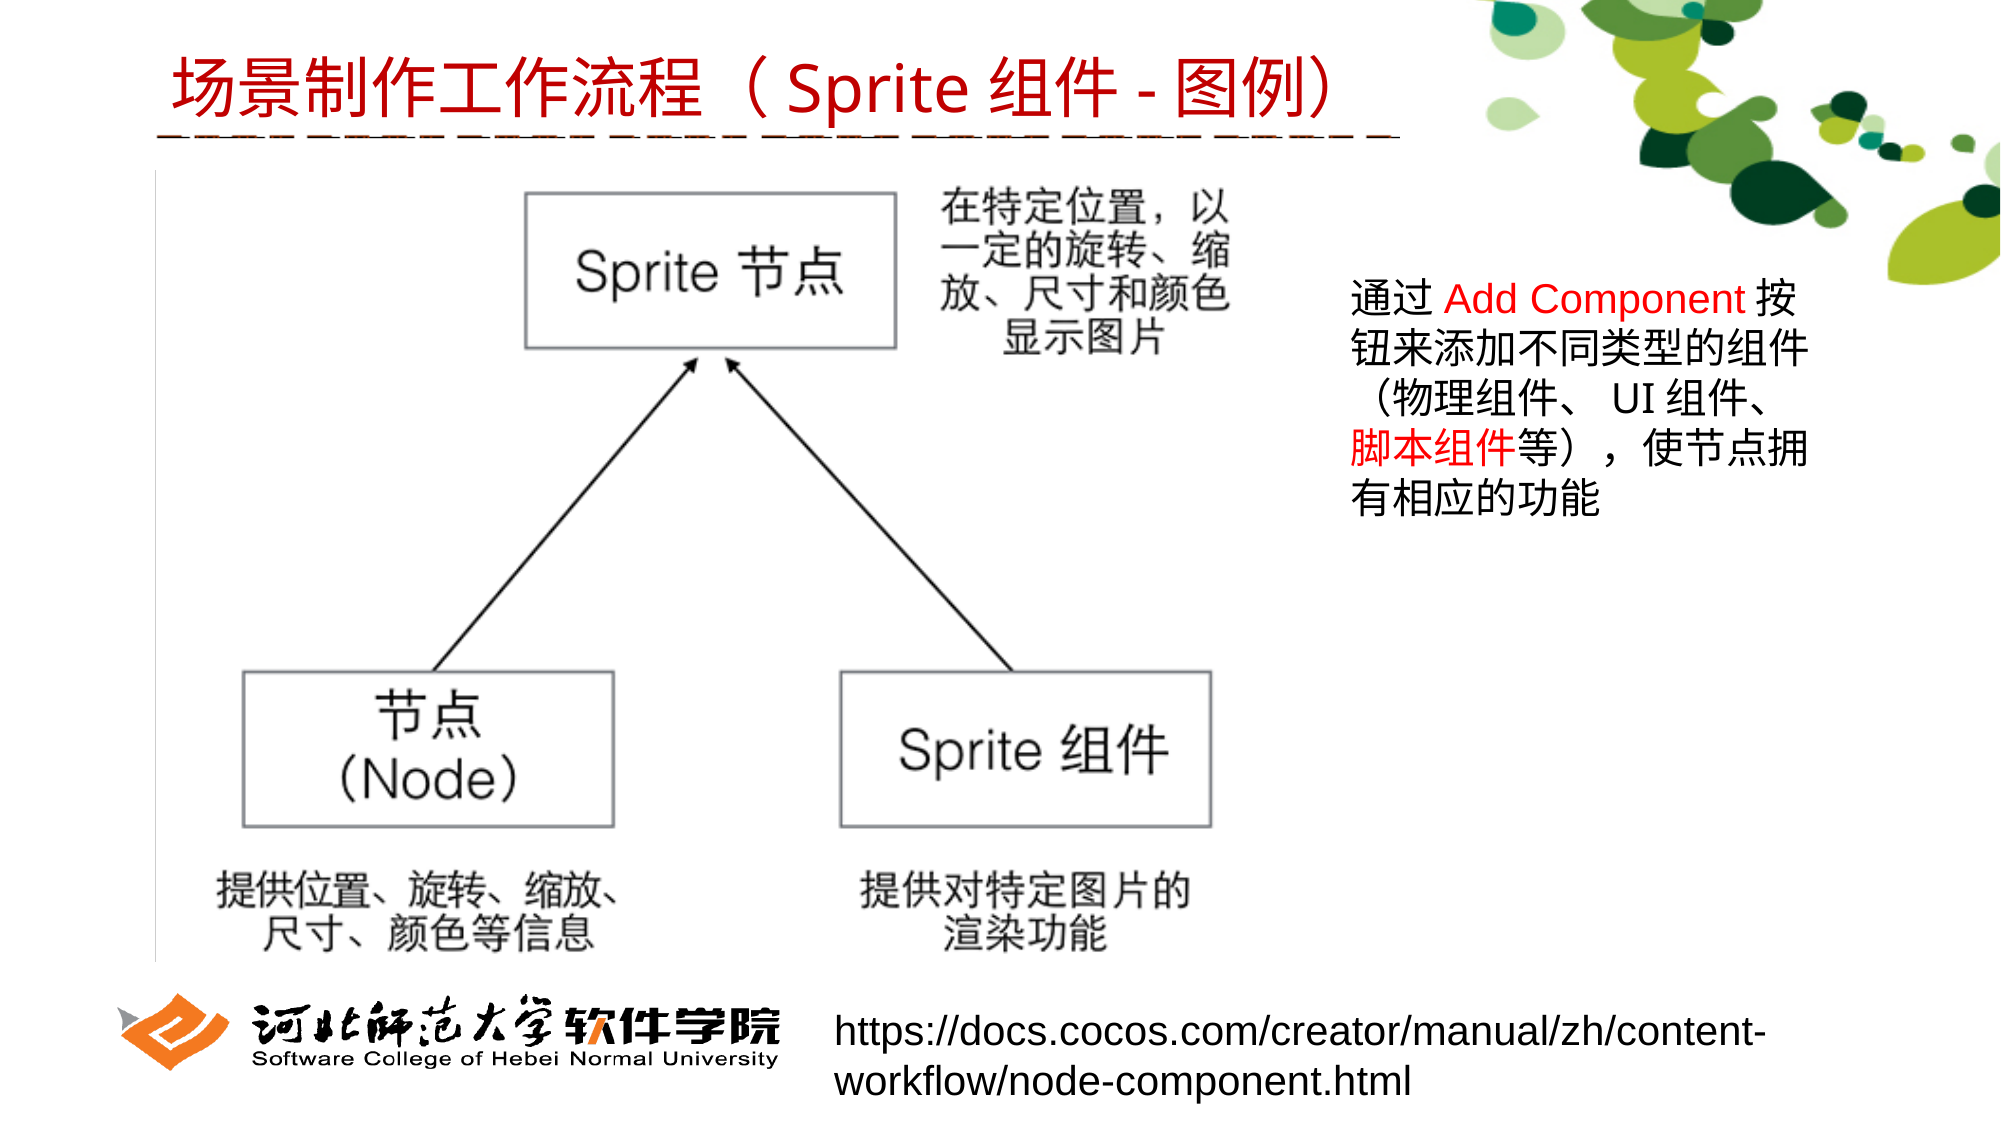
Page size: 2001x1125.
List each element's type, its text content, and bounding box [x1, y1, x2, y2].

list 场景制作工作流程（Sprite组件-图例） [155, 38, 1536, 120]
text_box https://docs.cocos.com/creator/manual/zh/content-workflow/node-component.html [819, 996, 1973, 1112]
text_box 通过Add Component按钮来添加不同类型的组件（物理组件、UI组件、脚本组件等），使节点拥有相应的功能 [1335, 264, 1844, 530]
picture [0, 0, 2001, 1125]
